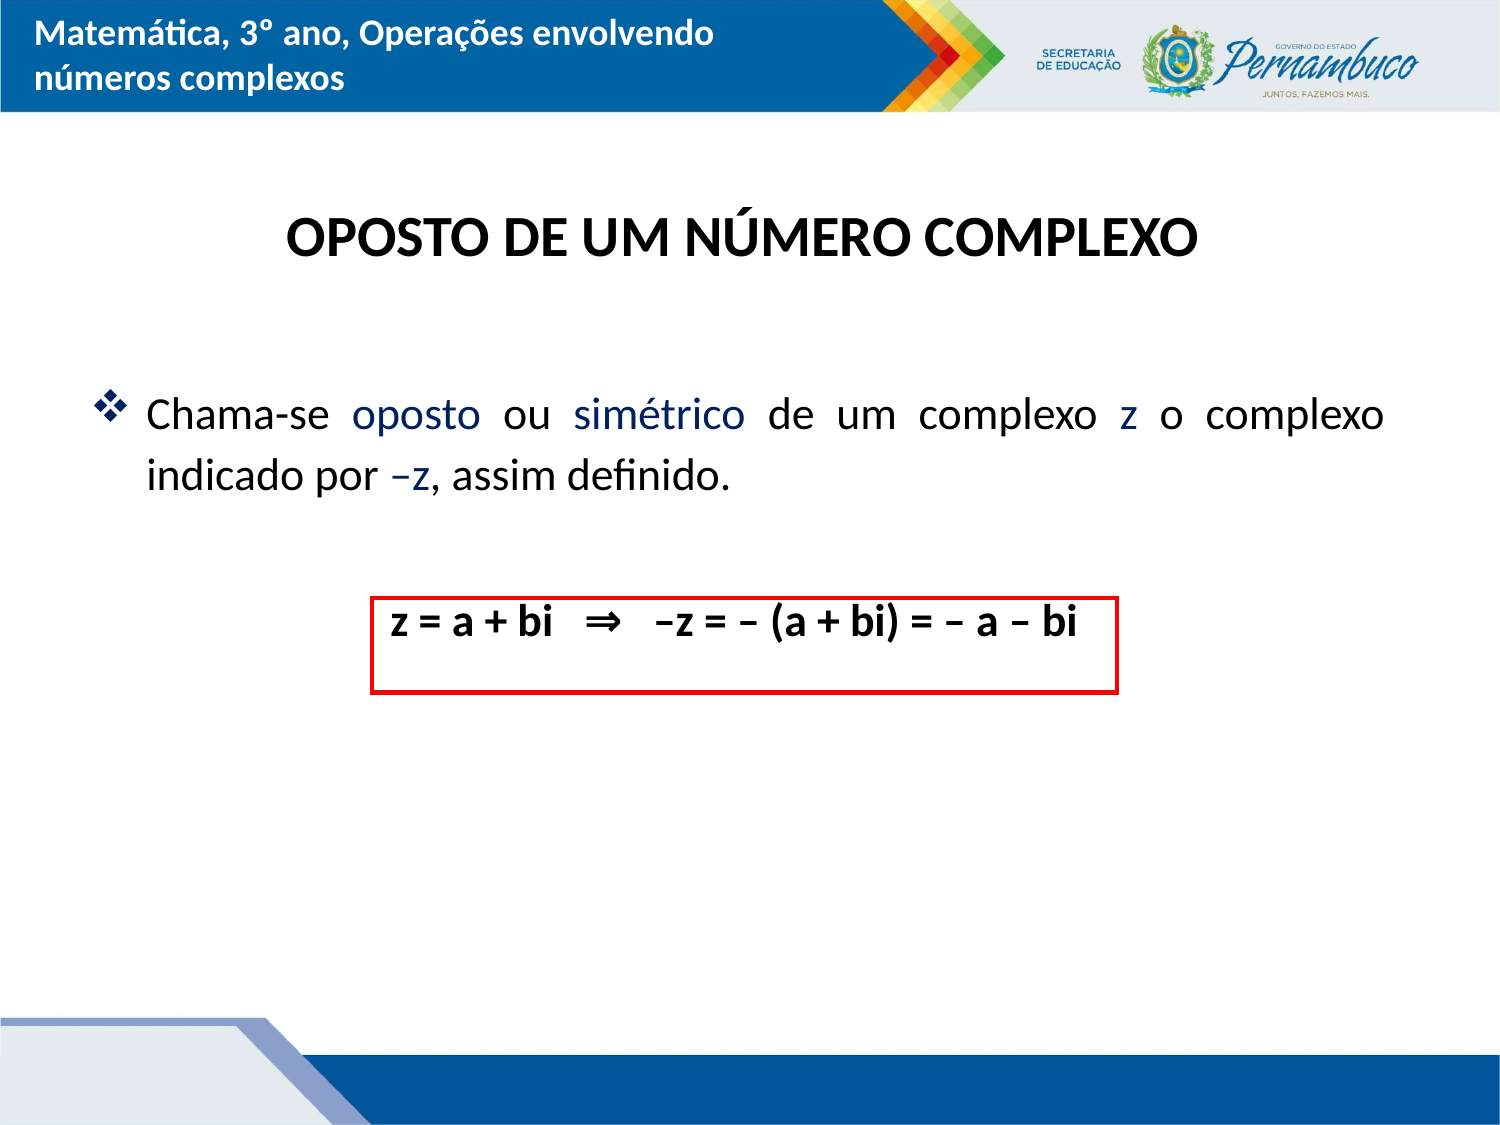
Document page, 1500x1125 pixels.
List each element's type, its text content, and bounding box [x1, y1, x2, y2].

picture [0, 0, 1500, 1125]
list Chama-se oposto ou simétrico de um complexo z o complexo indicado por –z, assim definido. [75, 371, 1400, 572]
text_box z = a + bi ⇒ –z = – (a + bi) = – a – bi [372, 597, 1118, 693]
title OPOSTO DE UM NÚMERO COMPLEXO [75, 139, 1425, 327]
